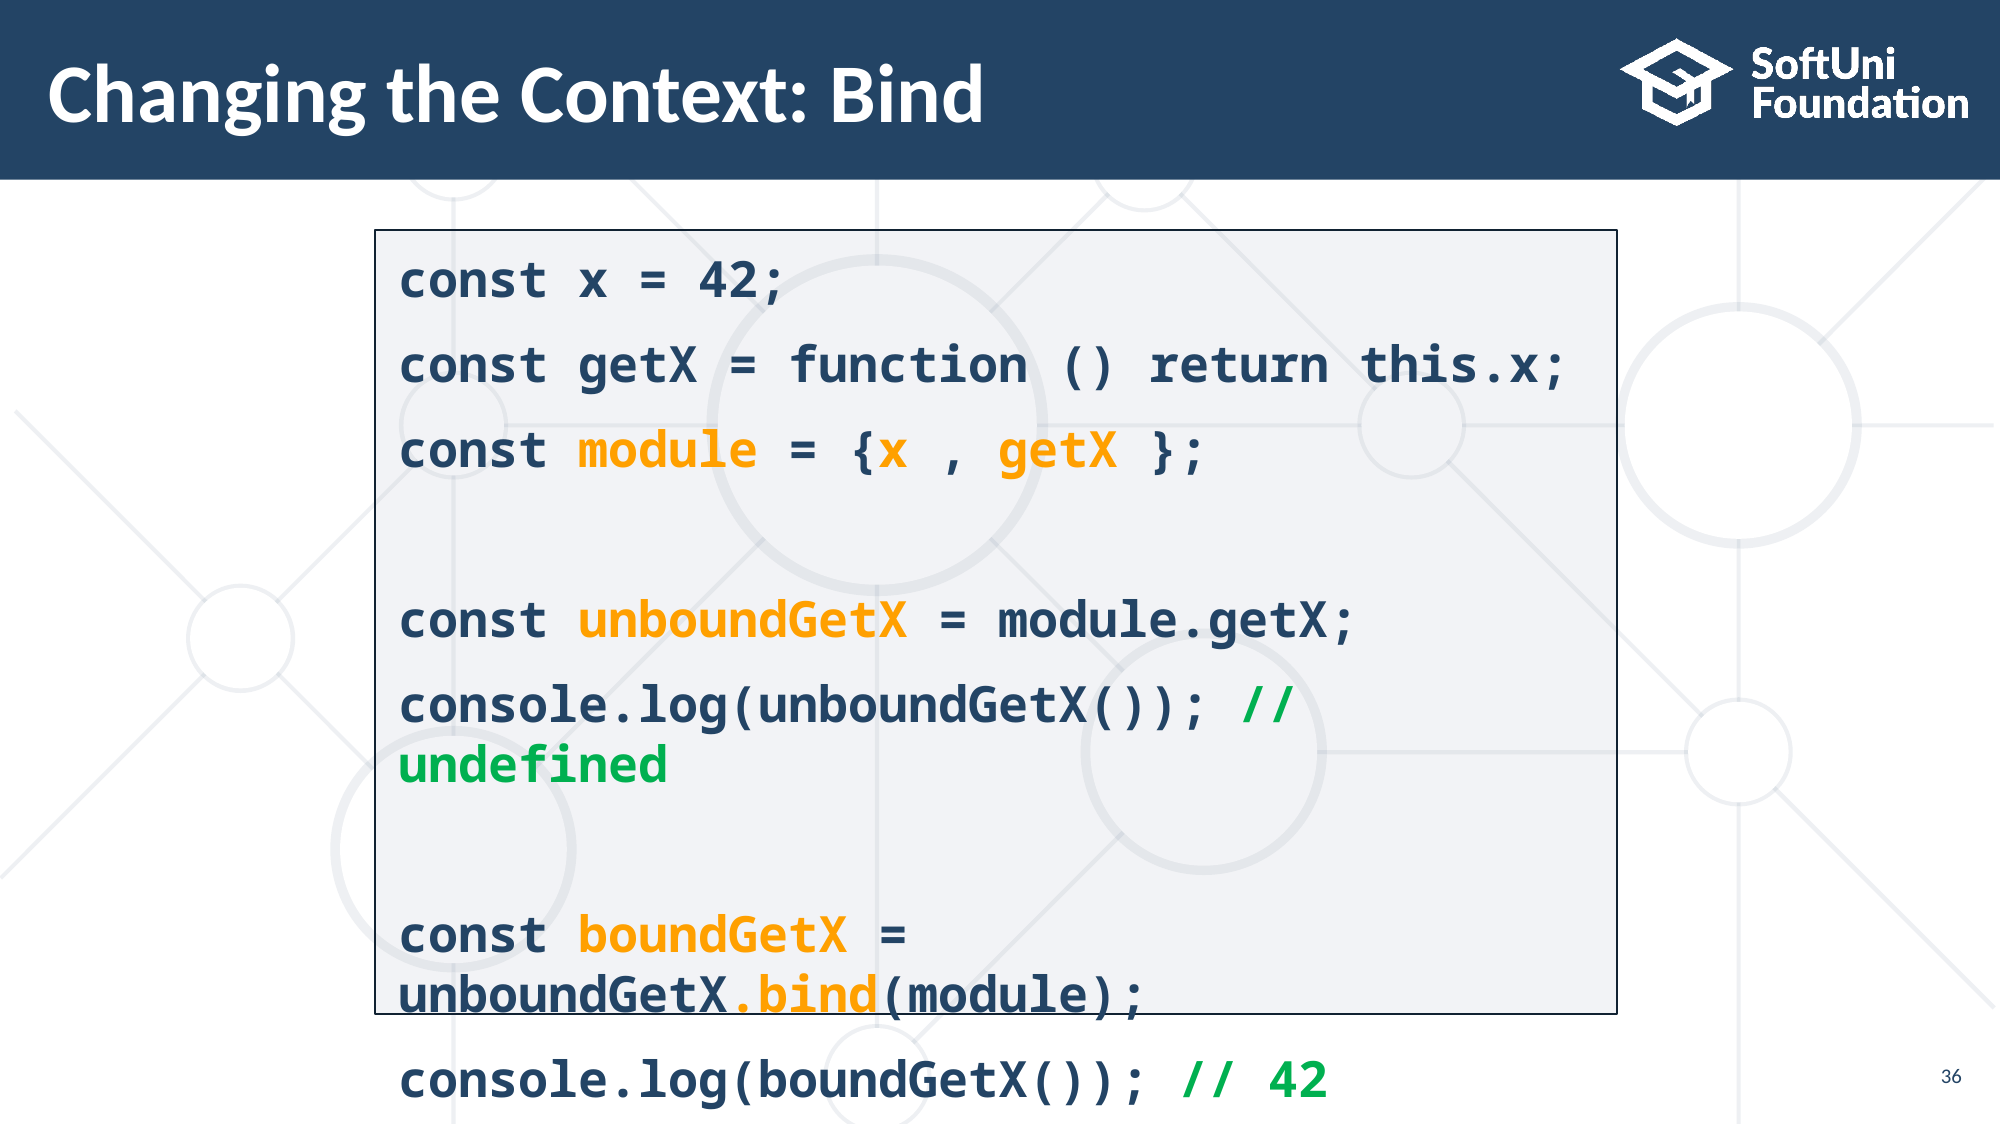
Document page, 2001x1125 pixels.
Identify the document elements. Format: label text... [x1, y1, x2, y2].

text_box const x = 42; const getX = function () return this.x; const module = {x , getX }; const unboundGetX = module.getX; console.log(unboundGetX()); // undefined const boundGetX = unboundGetX.bind(module); console.log(boundGetX()); // 42 [375, 229, 1617, 1014]
title Changing the Context: Bind [31, 16, 1591, 162]
slide_number 36 [1897, 1049, 1968, 1101]
picture [1619, 38, 1968, 126]
